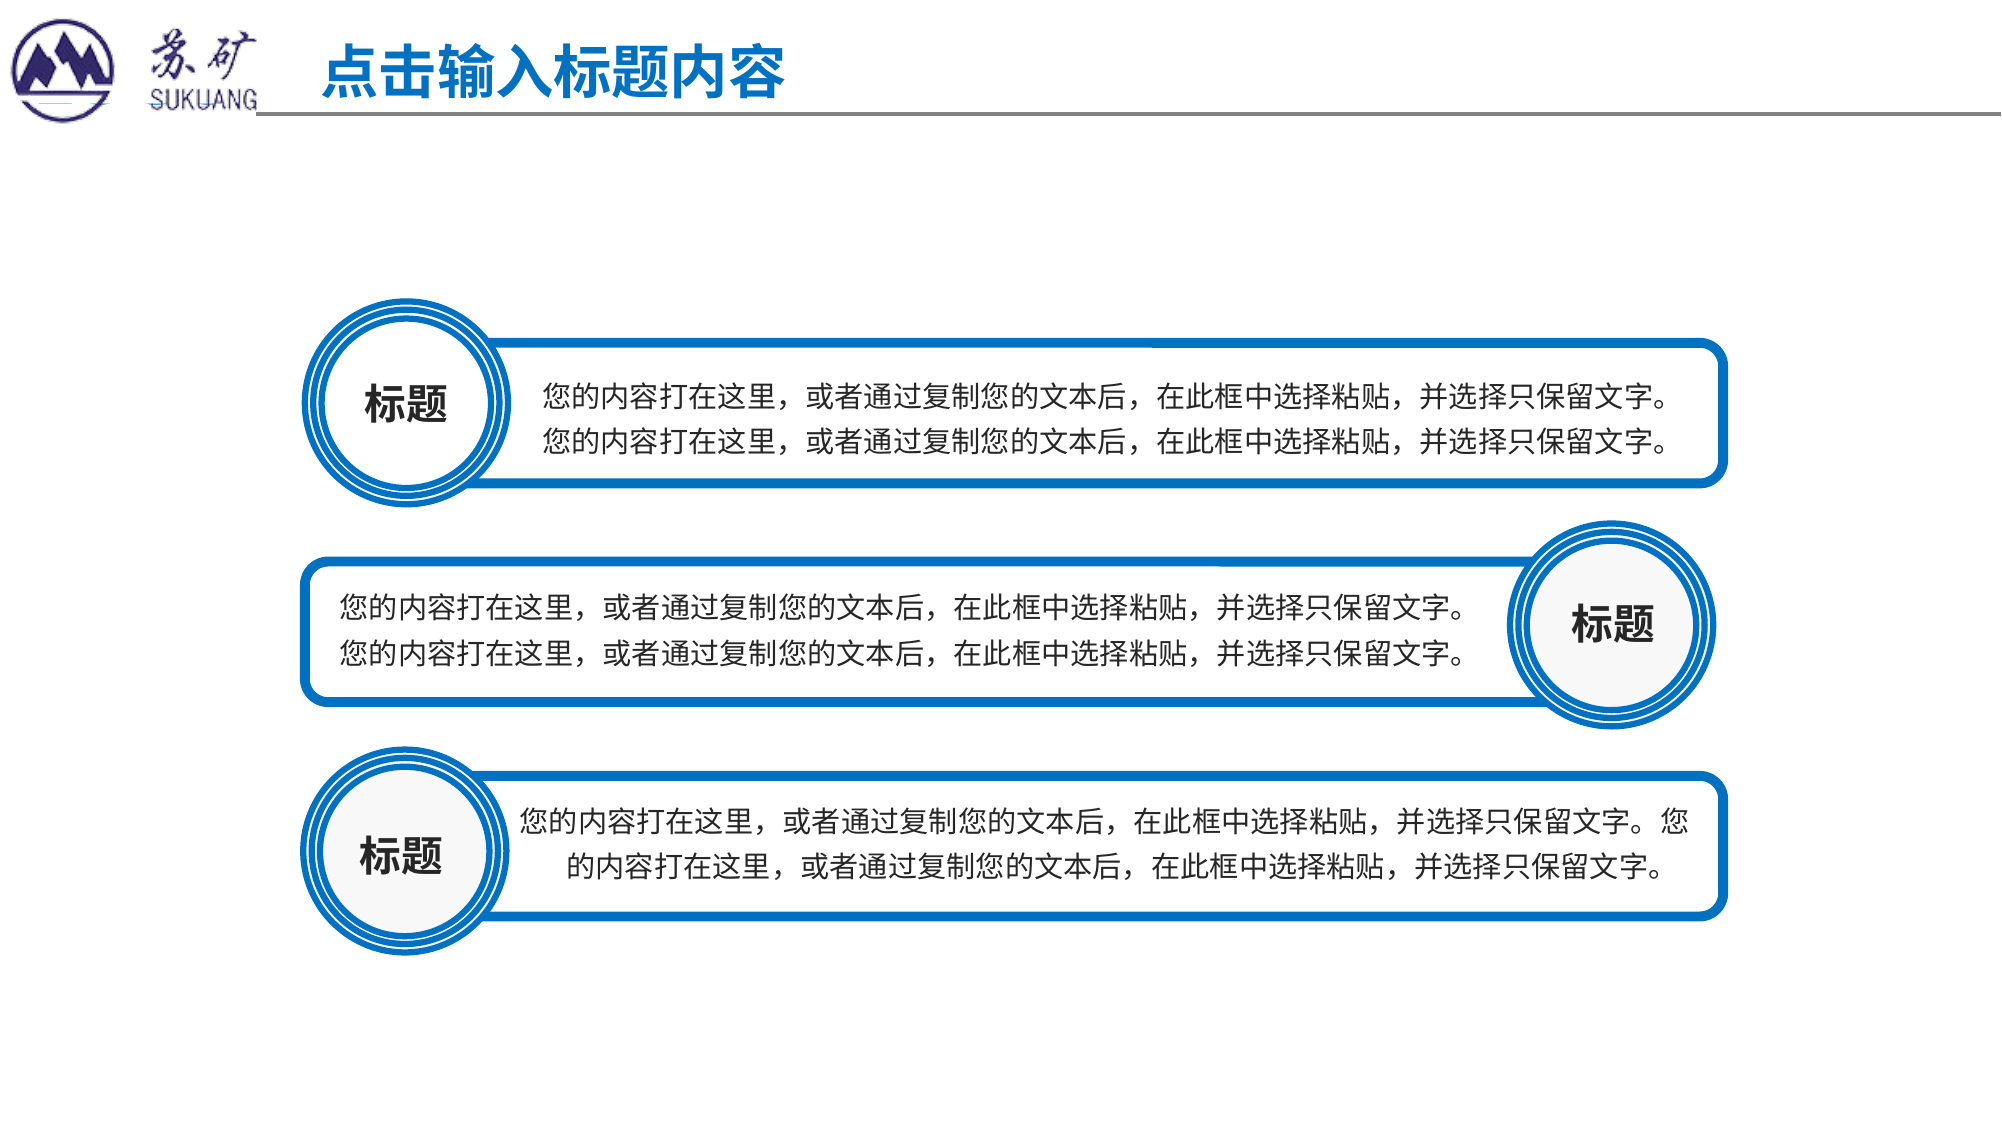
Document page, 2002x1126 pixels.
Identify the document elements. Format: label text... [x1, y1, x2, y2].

text_box 您的内容打在这里，或者通过复制您的文本后，在此框中选择粘贴，并选择只保留文字。您的内容打在这里，或者通过复制您的文本后，在此框中选择粘贴，并选择只保留文字。 [510, 785, 1722, 891]
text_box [0, 16, 276, 126]
text_box [510, 773, 1721, 785]
text_box 您的内容打在这里，或者通过复制您的文本后，在此框中选择粘贴，并选择只保留文字。您的内容打在这里，或者通过复制您的文本后，在此框中选择粘贴，并选择只保留文字。 [527, 360, 1701, 466]
text_box [510, 786, 1726, 919]
text_box 点击输入标题内容 [283, 27, 824, 113]
text_box [302, 559, 1504, 705]
text_box 您的内容打在这里，或者通过复制您的文本后，在此框中选择粘贴，并选择只保留文字。您的内容打在这里，或者通过复制您的文本后，在此框中选择粘贴，并选择只保留文字。 [324, 571, 1502, 718]
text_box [302, 749, 507, 953]
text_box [304, 301, 509, 505]
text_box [1509, 523, 1714, 727]
text_box [512, 340, 1726, 486]
